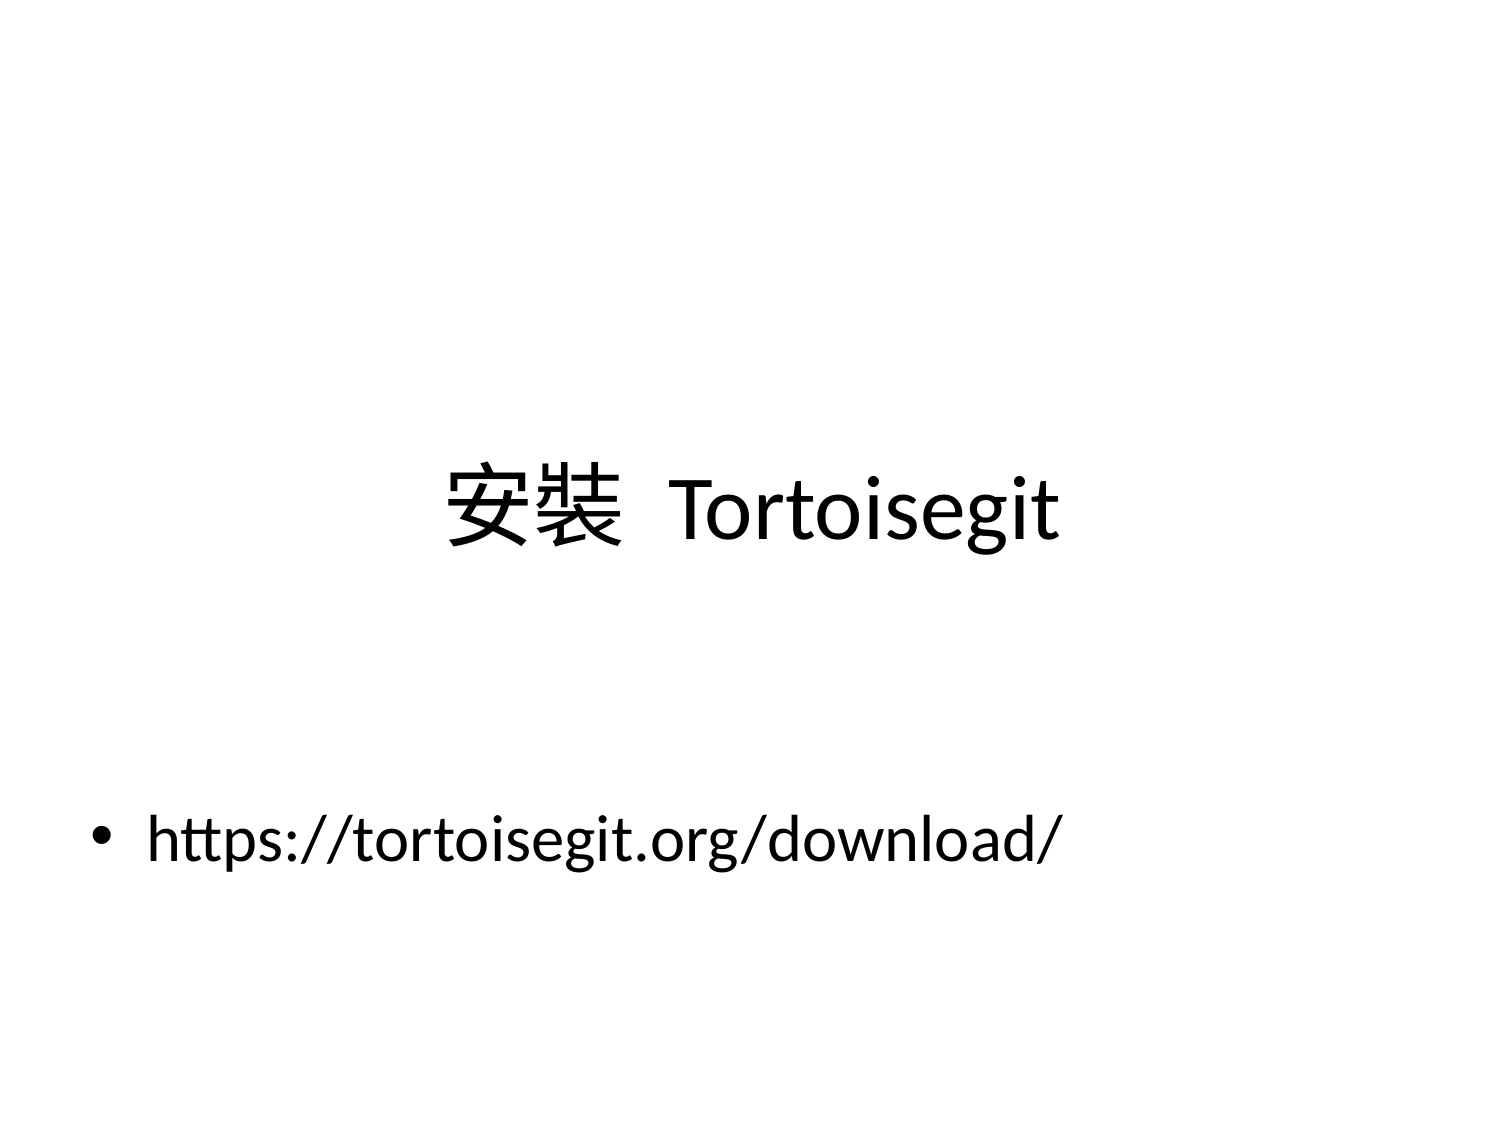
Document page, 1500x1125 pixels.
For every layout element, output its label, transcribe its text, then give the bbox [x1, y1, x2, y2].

list https://tortoisegit.org/download/ [75, 786, 1425, 1005]
title 安裝 Tortoisegit [76, 408, 1427, 597]
